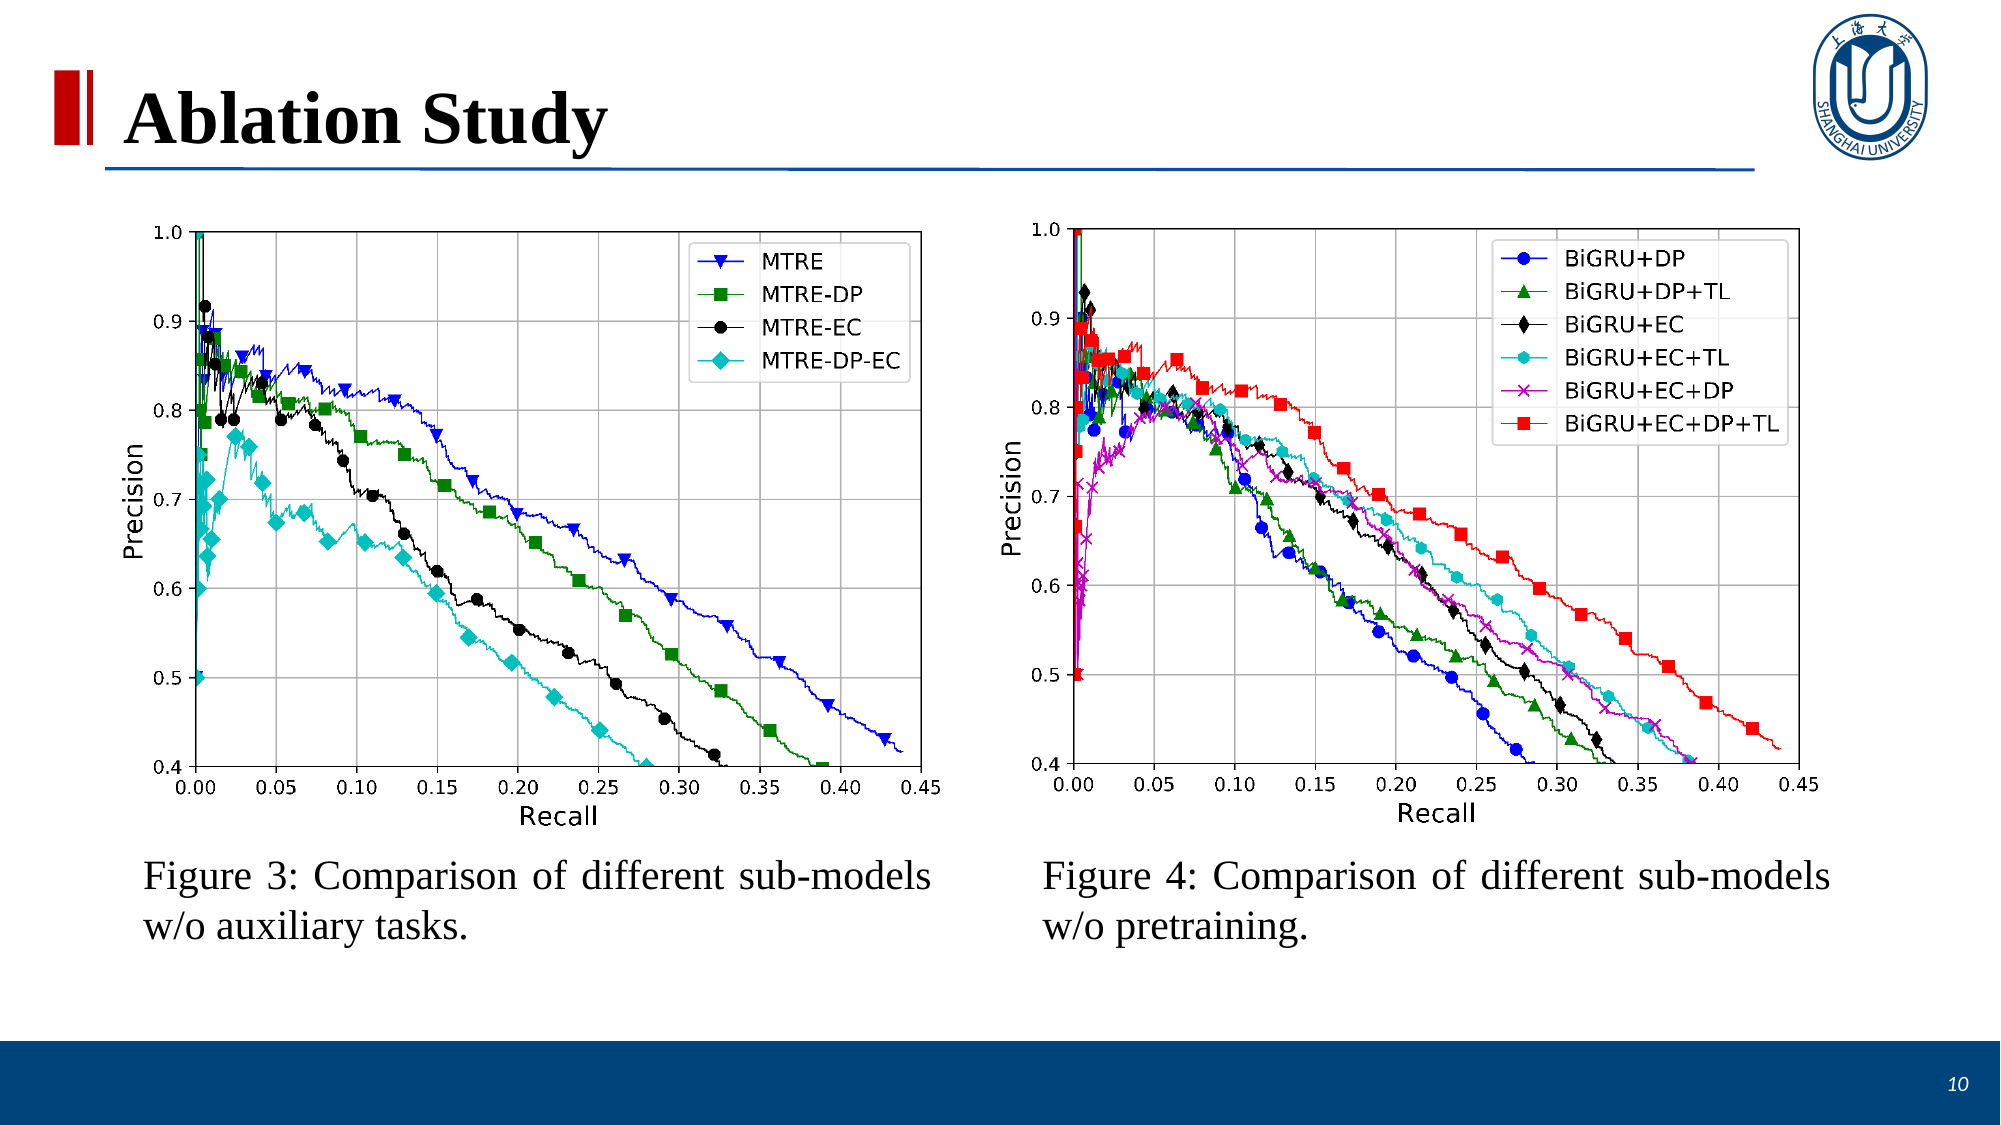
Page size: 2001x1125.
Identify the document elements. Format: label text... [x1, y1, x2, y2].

text_box Figure 4: Comparison of different sub-models w/o pretraining. [1027, 840, 1847, 956]
picture [984, 208, 1833, 841]
slide_number 10 [1768, 1052, 1984, 1113]
picture [106, 211, 955, 844]
title Ablation Study [108, 37, 1755, 167]
text_box Figure 3: Comparison of different sub-models w/o auxiliary tasks. [128, 852, 948, 956]
picture [1810, 0, 1930, 163]
